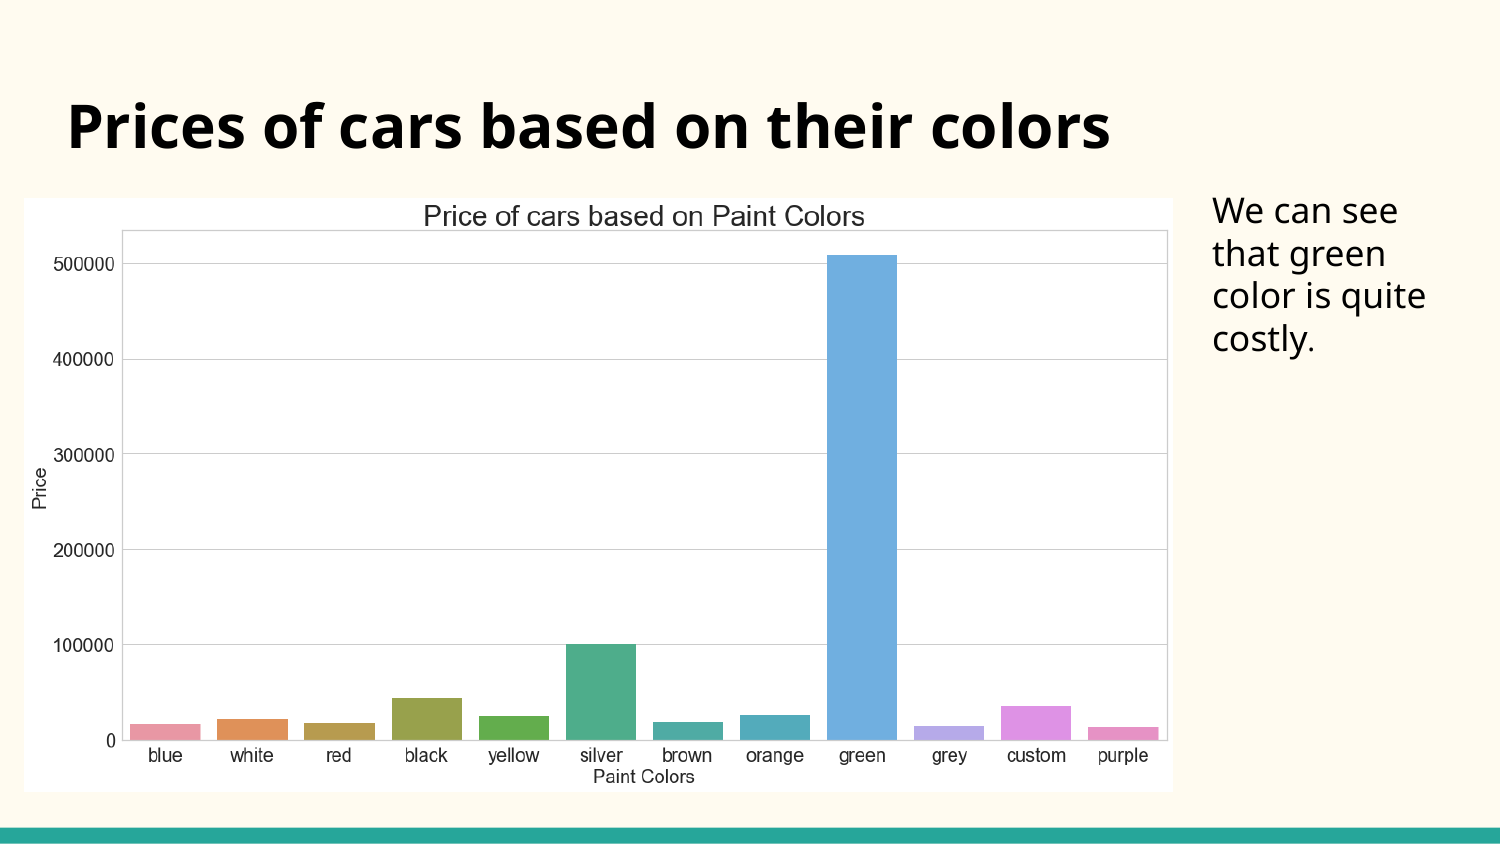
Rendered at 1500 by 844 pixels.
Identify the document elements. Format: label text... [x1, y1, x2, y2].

text_box We can see that green color is quite costly. [1197, 173, 1488, 374]
picture [24, 198, 1173, 792]
title Prices of cars based on their colors [51, 72, 1449, 174]
